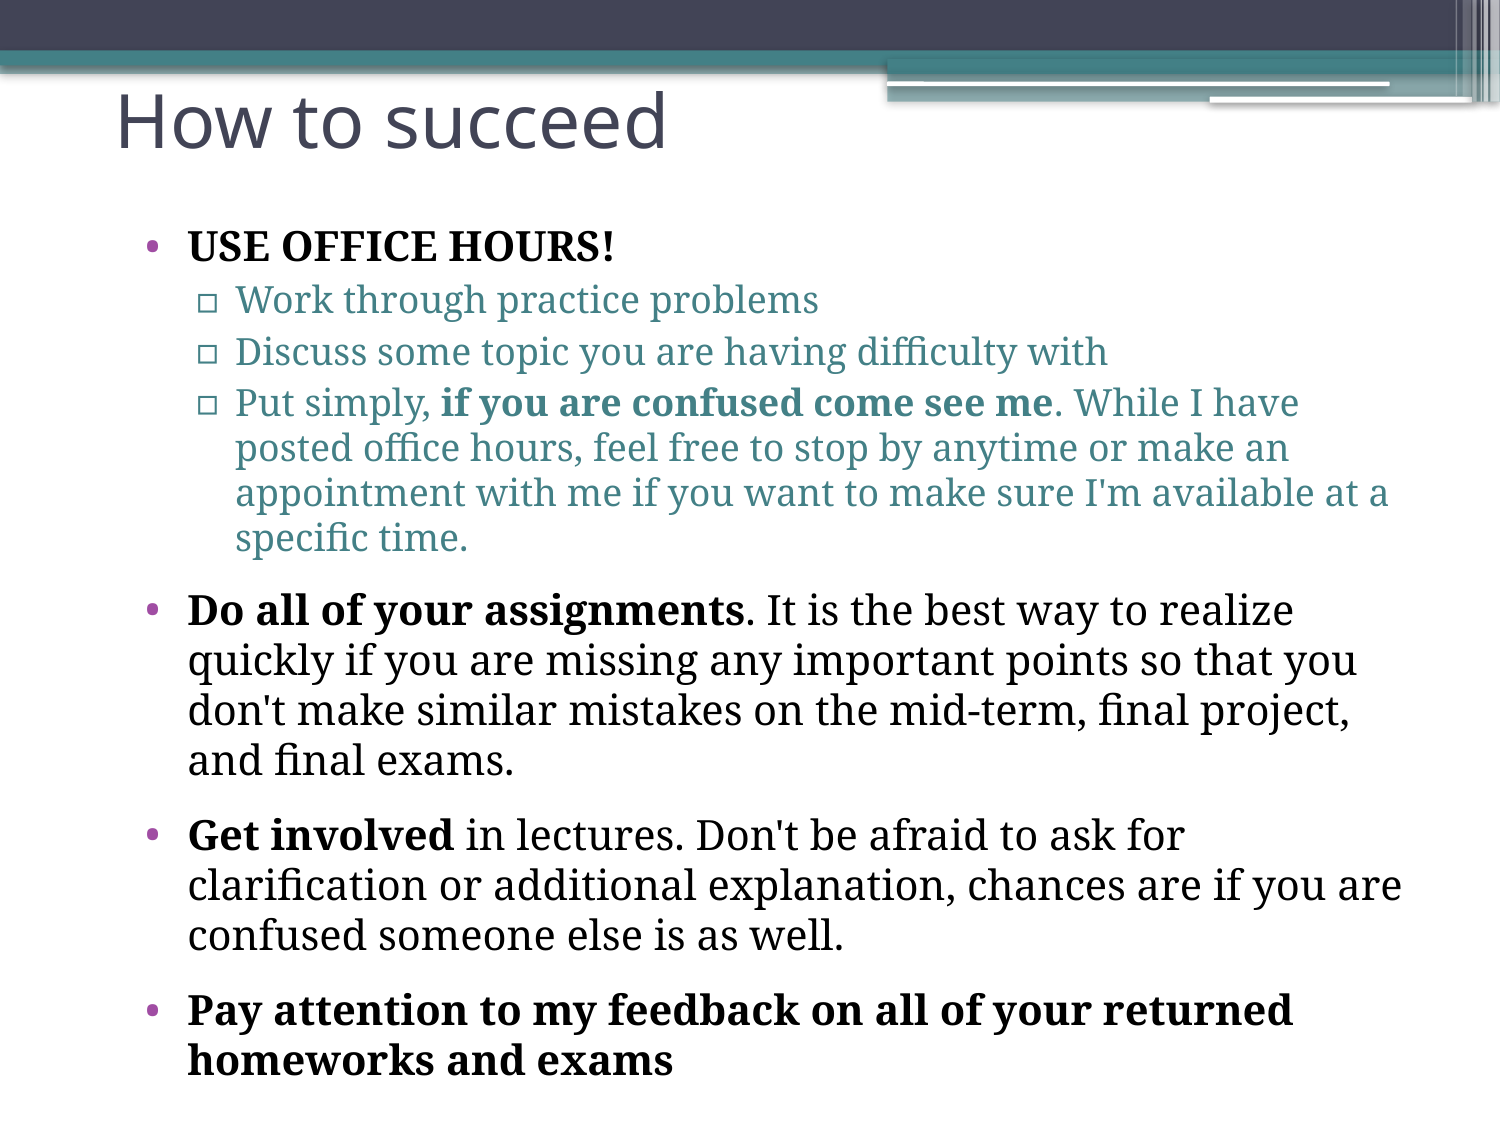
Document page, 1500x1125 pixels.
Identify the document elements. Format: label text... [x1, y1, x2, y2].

list USE OFFICE HOURS! Work through practice problems Discuss some topic you are having difficulty with Put simply, if you are confused come see me. While I have posted office hours, feel free to stop by anytime or make an appointment with me if you want to make sure I'm available at a specific time. Do all of your assignments. It is the best way to realize quickly if you are missing any important points so that you don't make similar mistakes on the mid-term, final project, and final exams. Get involved in lectures. Don't be afraid to ask for clarification or additional explanation, chances are if you are confused someone else is as well. Pay attention to my feedback on all of your returned homeworks and exams [112, 212, 1438, 1088]
title How to succeed [99, 62, 1175, 175]
